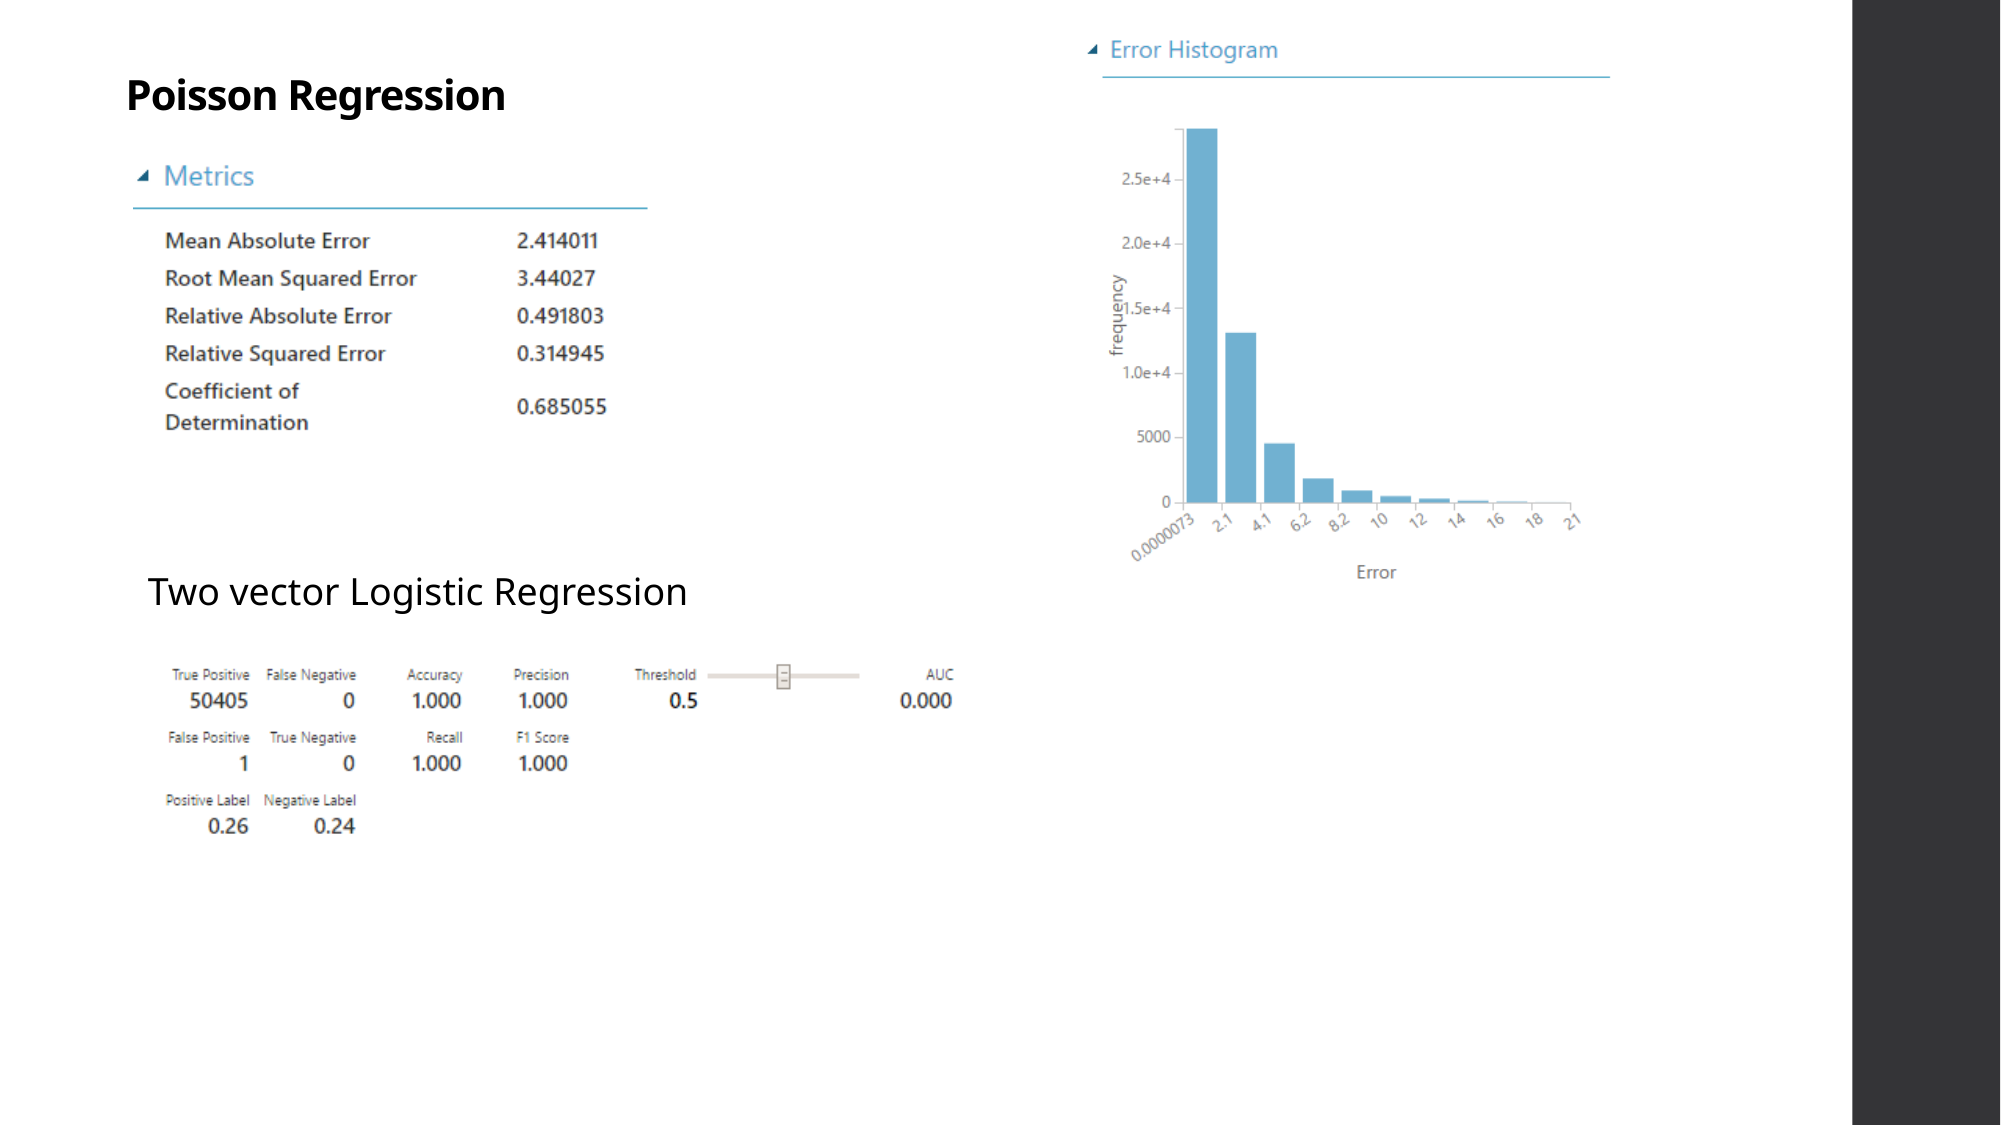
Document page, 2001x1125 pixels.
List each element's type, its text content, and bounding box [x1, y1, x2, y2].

picture [1084, 25, 1701, 592]
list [133, 152, 773, 474]
text_box Two vector Logistic Regression [133, 560, 704, 621]
title Poisson Regression [110, 47, 1077, 128]
picture [160, 641, 1129, 882]
